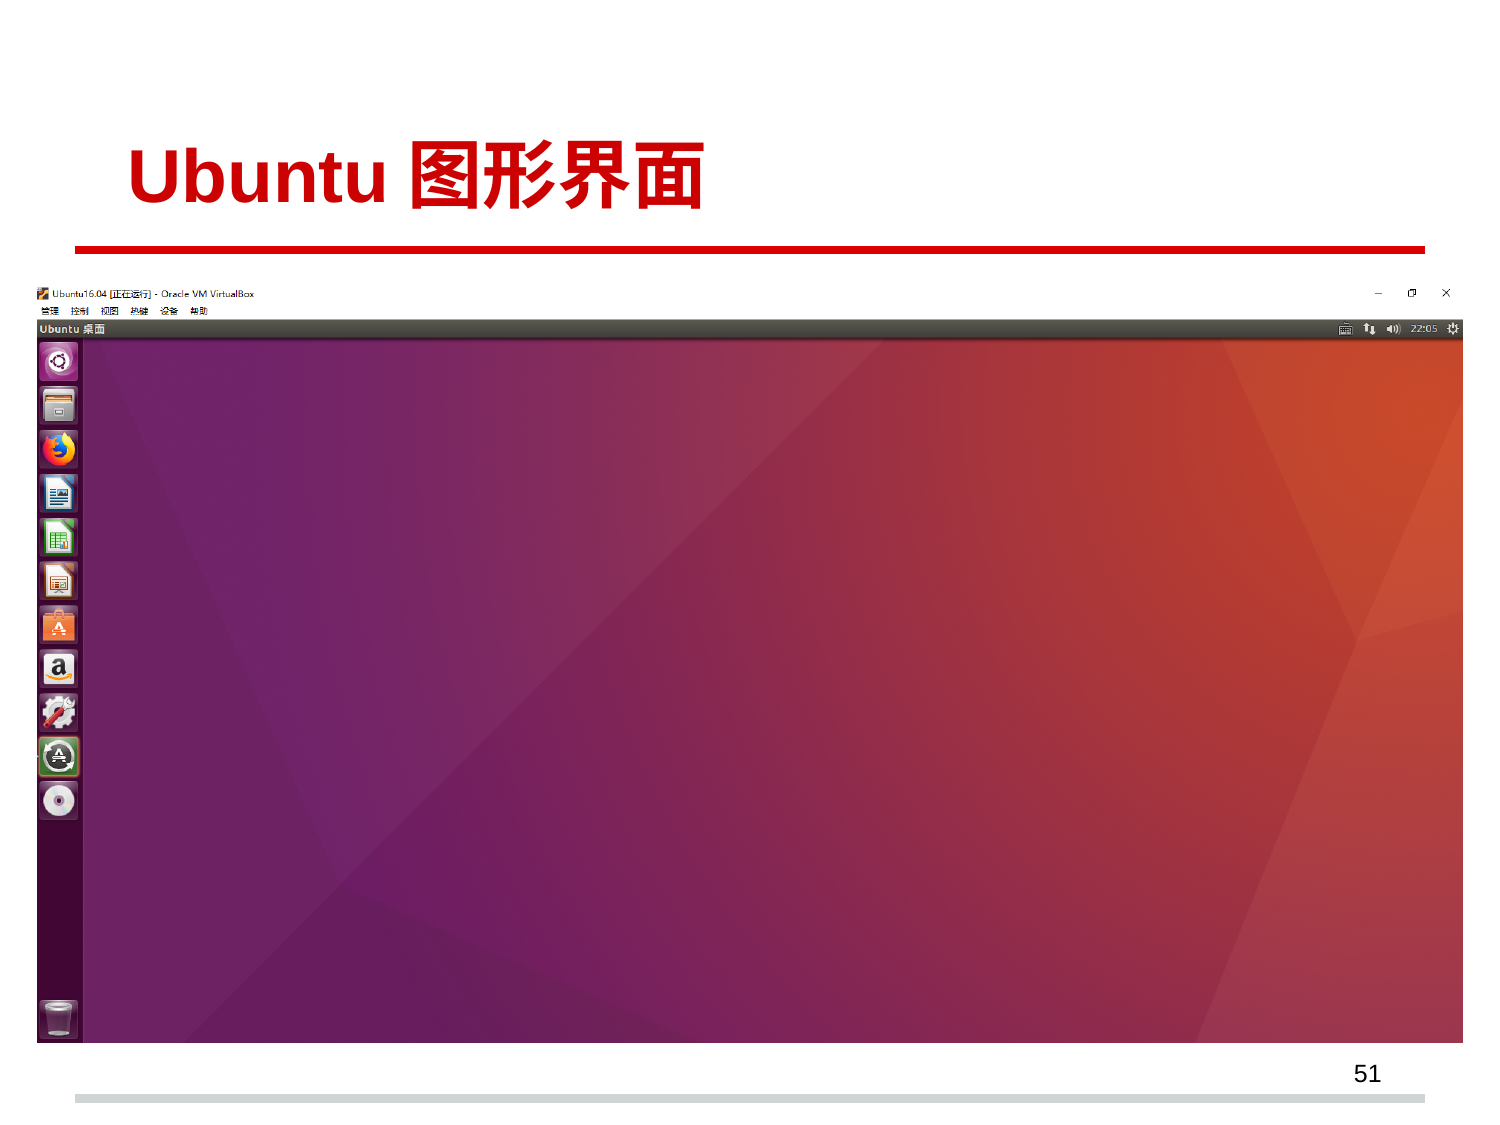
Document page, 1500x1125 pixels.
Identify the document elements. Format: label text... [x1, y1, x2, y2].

title Ubuntu图形界面 [75, 45, 1425, 233]
picture [37, 284, 1463, 1043]
slide_number 51 [1059, 1051, 1397, 1103]
